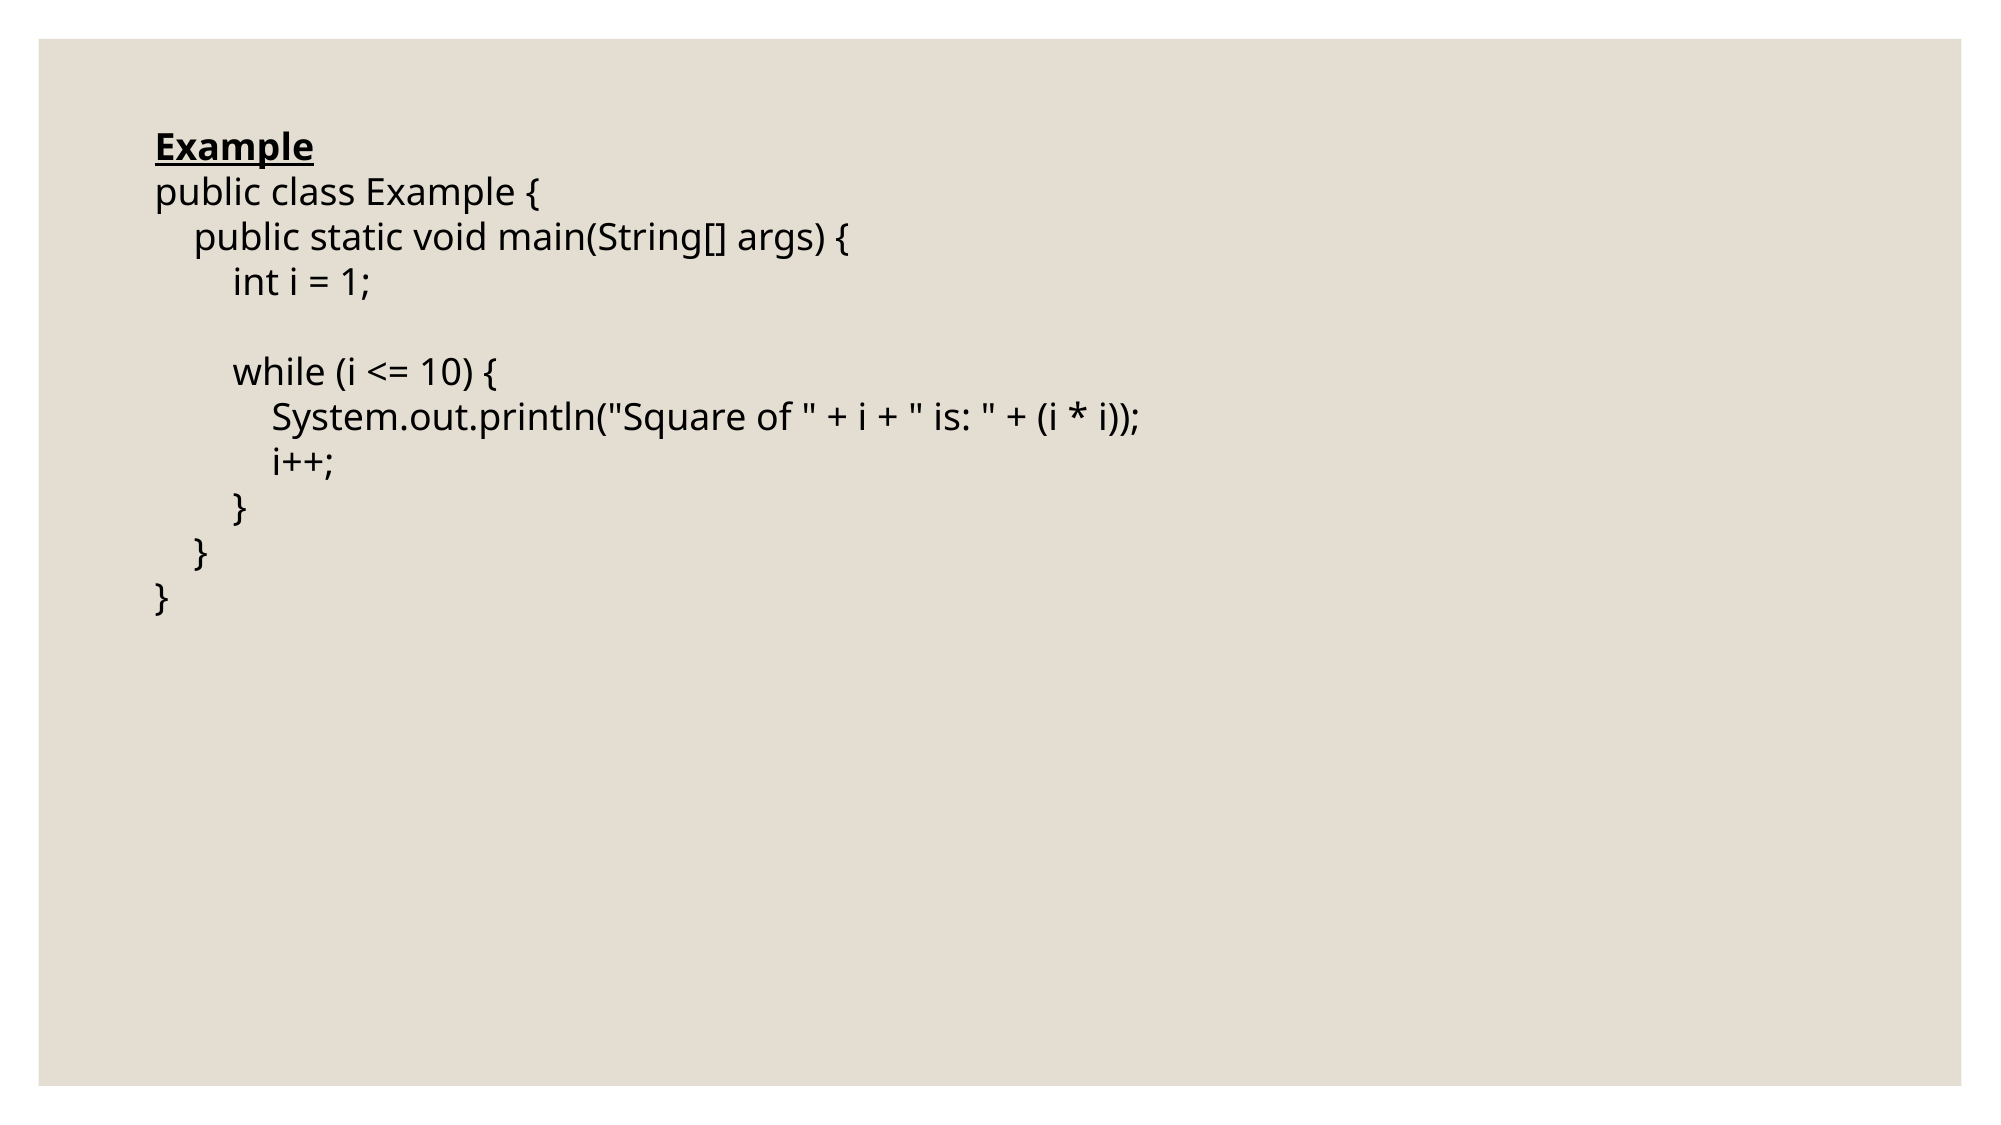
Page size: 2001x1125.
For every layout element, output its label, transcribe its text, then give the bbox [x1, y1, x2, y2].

text_box Example public class Example { public static void main(String[] args) { int i = 1; while (i <= 10) { System.out.println("Square of " + i + " is: " + (i * i)); i++; } } } [139, 115, 1235, 671]
